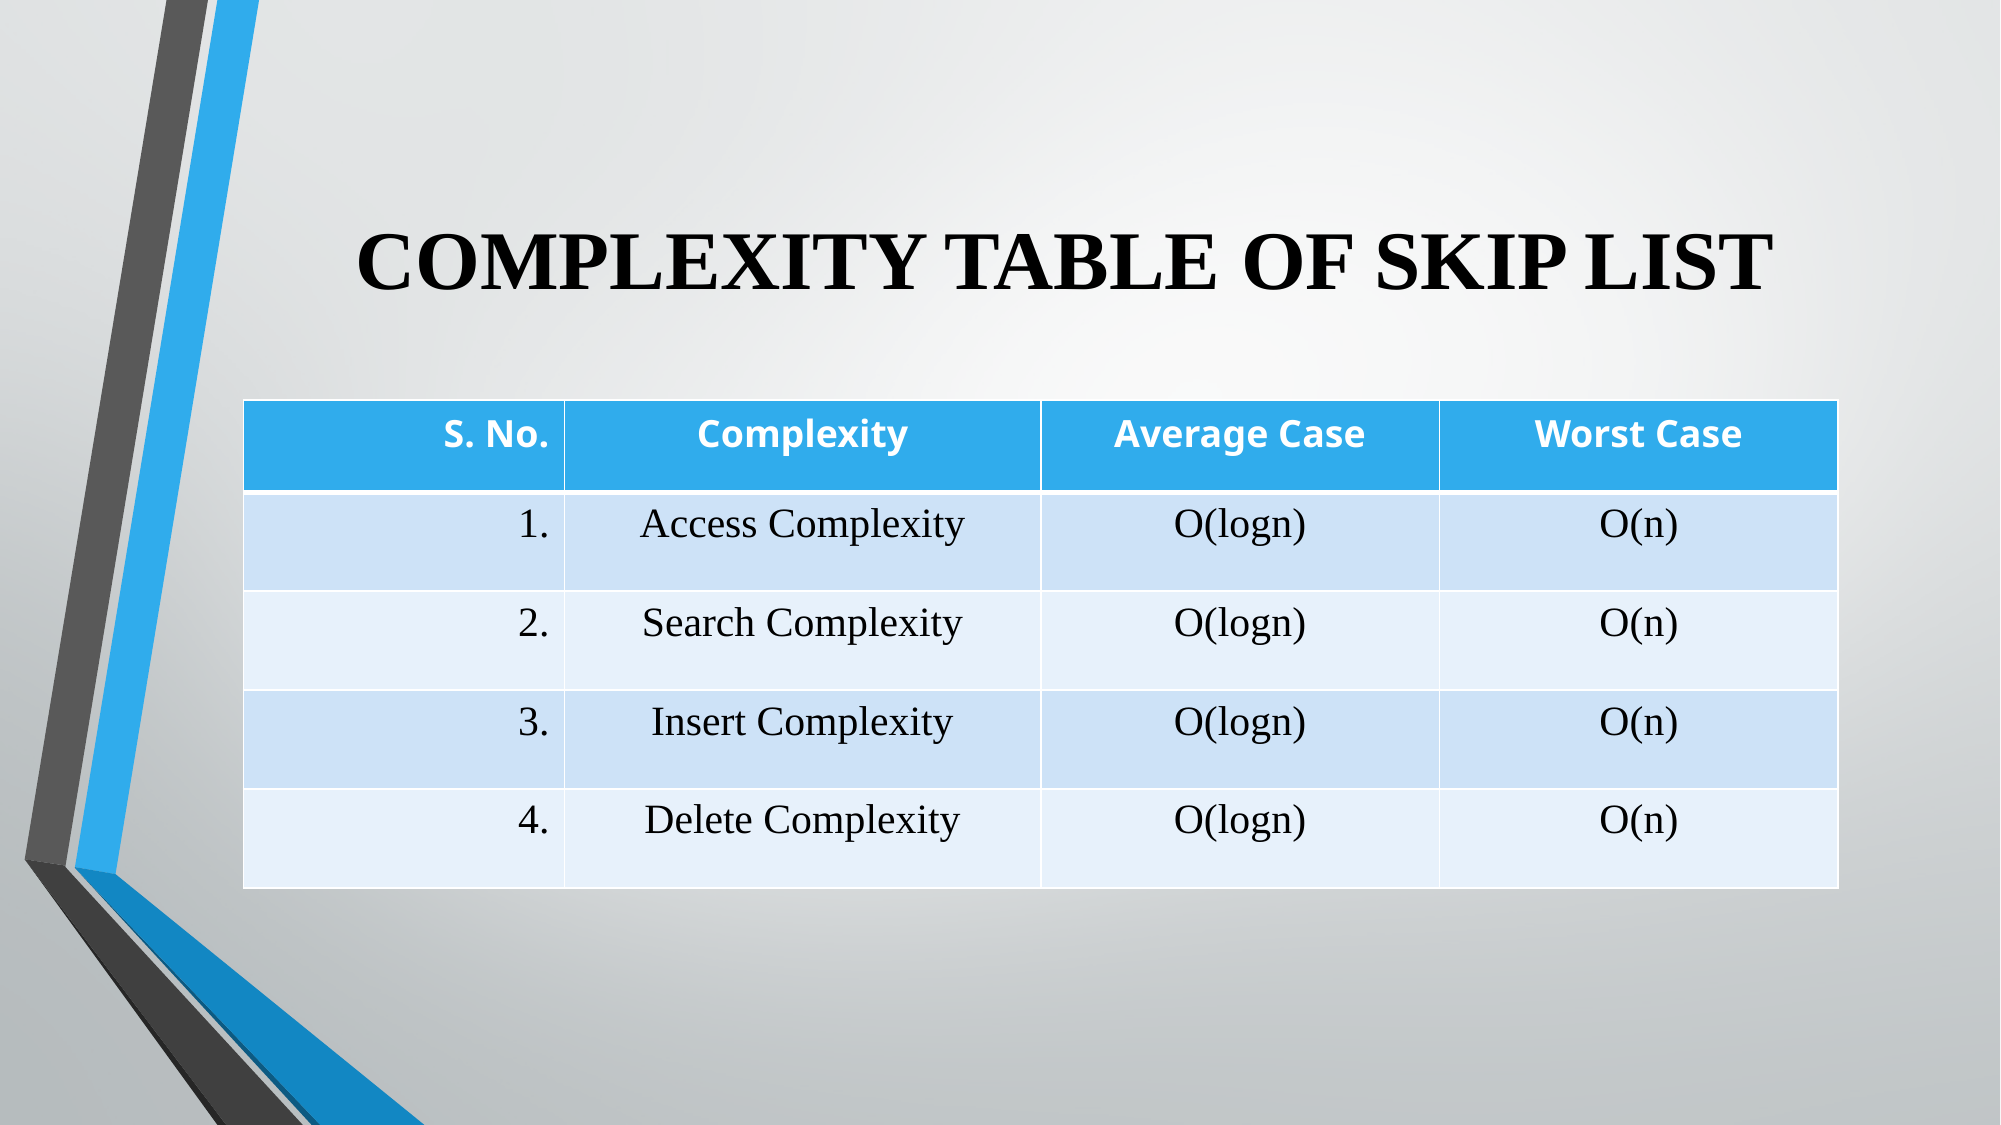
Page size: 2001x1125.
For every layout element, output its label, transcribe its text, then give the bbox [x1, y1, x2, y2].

table_cell O(logn) [1042, 592, 1439, 689]
table_cell O(n) [1440, 691, 1837, 788]
table_cell 1. [244, 495, 564, 590]
table_header Complexity [565, 401, 1040, 490]
table_cell 4. [244, 790, 564, 887]
title COMPLEXITY TABLE OF SKIP LIST [243, 112, 1887, 400]
table_cell 3. [244, 691, 564, 788]
table_cell Delete Complexity [565, 790, 1040, 887]
table_cell 2. [244, 592, 564, 689]
table_cell O(logn) [1042, 691, 1439, 788]
table_cell O(n) [1440, 495, 1837, 590]
table_header Average Case [1042, 401, 1439, 490]
table_cell Access Complexity [565, 495, 1040, 590]
table_cell O(n) [1440, 790, 1837, 887]
table_cell O(logn) [1042, 495, 1439, 590]
table_cell Insert Complexity [565, 691, 1040, 788]
table_header Worst Case [1440, 401, 1837, 490]
table_cell Search Complexity [565, 592, 1040, 689]
table_cell O(logn) [1042, 790, 1439, 887]
table_header S. No. [244, 401, 564, 490]
table_cell O(n) [1440, 592, 1837, 689]
